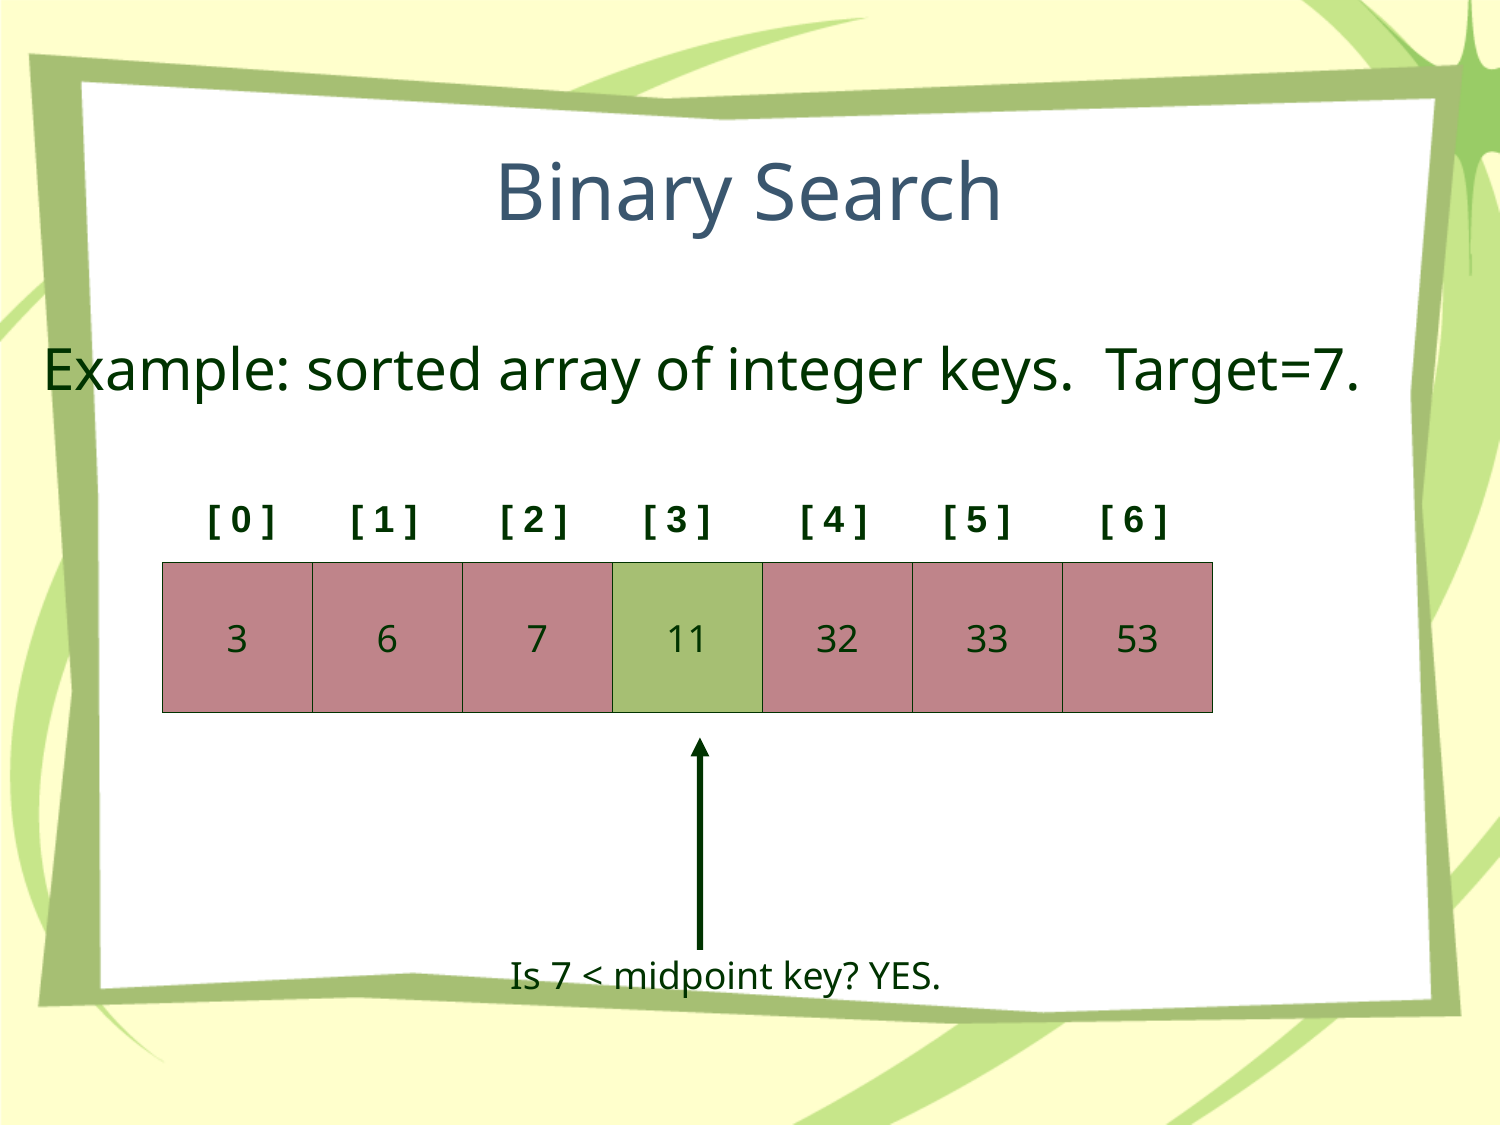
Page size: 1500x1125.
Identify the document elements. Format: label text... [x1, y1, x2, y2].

text_box [693, 737, 707, 944]
text_box 7 [462, 562, 612, 713]
text_box 11 [612, 562, 762, 713]
title Binary Search [75, 95, 1425, 283]
text_box [ 5 ] [928, 487, 1026, 547]
text_box Is 7 < midpoint key? YES. [495, 944, 957, 1094]
text_box [ 4 ] [785, 487, 883, 547]
text_box [ 3 ] [628, 487, 726, 547]
text_box 32 [762, 562, 912, 713]
text_box Example: sorted array of integer keys. Target=7. [27, 324, 1376, 830]
text_box 33 [912, 562, 1062, 713]
text_box 6 [312, 562, 462, 713]
picture [0, 0, 1500, 1125]
text_box [ 2 ] [485, 487, 583, 547]
text_box 3 [162, 562, 312, 713]
text_box 53 [1062, 562, 1213, 713]
text_box [ 6 ] [1085, 487, 1183, 547]
